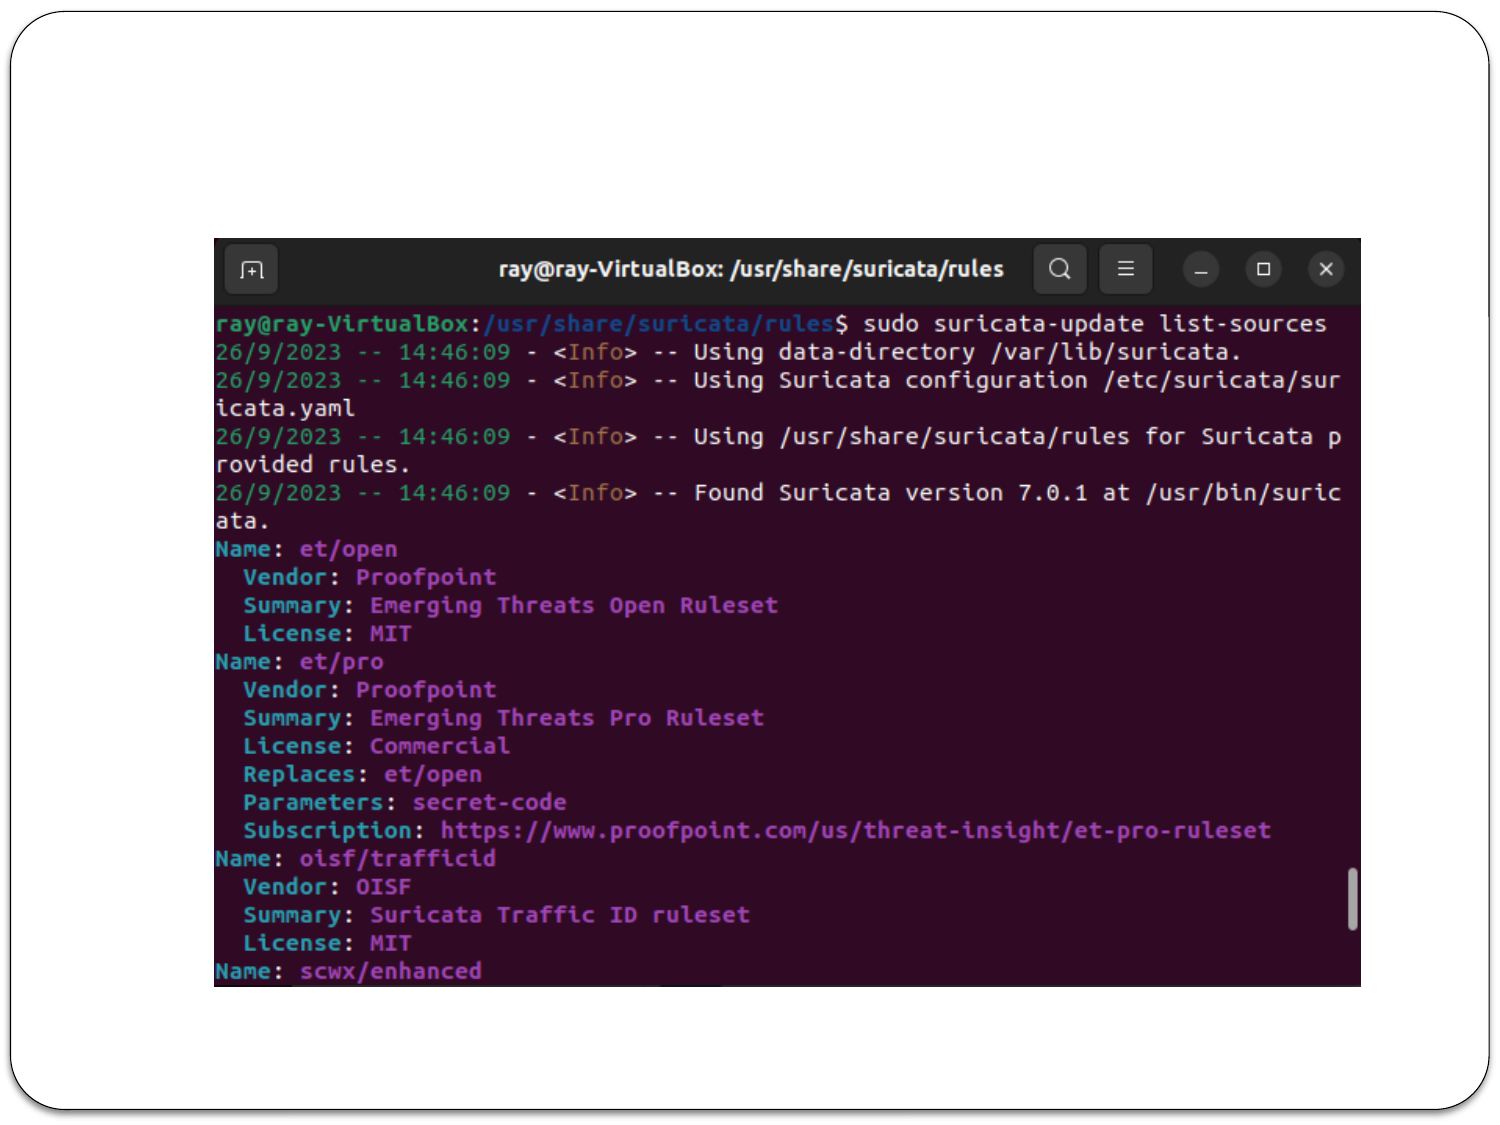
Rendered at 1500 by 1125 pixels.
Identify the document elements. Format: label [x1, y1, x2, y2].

list [214, 237, 1361, 987]
